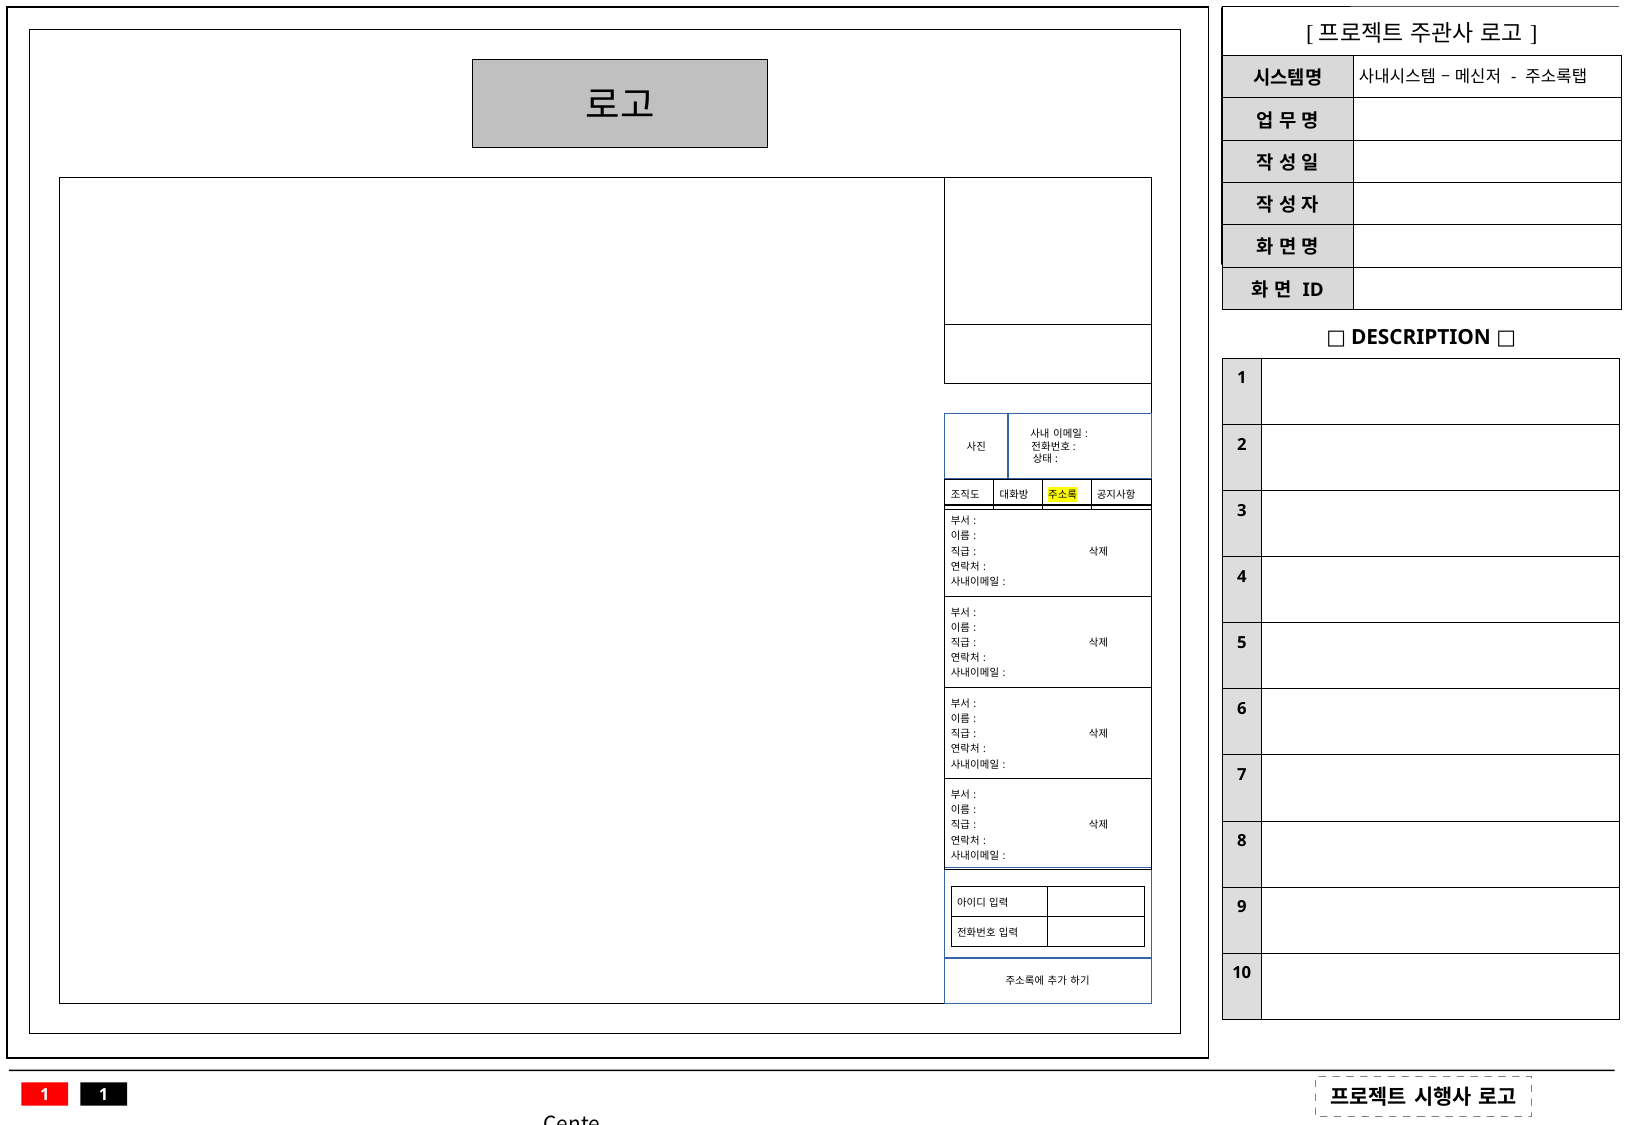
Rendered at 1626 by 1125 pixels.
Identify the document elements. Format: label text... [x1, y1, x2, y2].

table_cell 부서: 이름: 직급: 삭제 연락처: 사내이메일: [945, 597, 1151, 687]
text_box [29, 29, 1181, 1034]
table_cell [1354, 141, 1621, 182]
table_cell 업 무 명 [1223, 98, 1353, 140]
table_cell [1262, 491, 1619, 556]
table_cell 사내시스템 – 메신저 - 주소록탭 [1354, 56, 1621, 97]
text_box [9, 18, 1191, 94]
table_cell [1262, 755, 1619, 821]
table_cell 8 [1223, 822, 1261, 887]
table_cell [1048, 917, 1144, 946]
table_cell [1262, 425, 1619, 490]
table_cell [1354, 183, 1621, 224]
table_header [프로젝트 주관사 로고] [1223, 7, 1621, 55]
table_cell 부서: 이름: 직급: 삭제 연락처: 사내이메일: [945, 688, 1151, 778]
text_box [944, 325, 1152, 384]
text_box 사진 [944, 413, 1008, 479]
table_cell [1262, 359, 1619, 424]
table_header 대화방 [994, 480, 1042, 504]
table_cell 3 [1223, 491, 1261, 556]
text_box 1 [21, 1082, 69, 1106]
table_cell 화 면 명 [1223, 225, 1353, 267]
table_cell 6 [1223, 689, 1261, 754]
table_cell 시스템명 [1223, 56, 1353, 97]
text_box Center [528, 1103, 623, 1125]
table_cell [1262, 557, 1619, 622]
table_header 주소록 [1043, 480, 1091, 504]
table_header [1048, 887, 1144, 916]
table_header 부서: 이름: 직급: 삭제 연락처: 사내이메일: [945, 506, 1151, 596]
table_cell 9 [1223, 888, 1261, 953]
text_box 주소록에 추가 하기 [944, 958, 1152, 1004]
table_cell 7 [1223, 755, 1261, 821]
table_cell [1354, 98, 1621, 140]
table_cell 부서: 이름: 직급: 삭제 연락처: 사내이메일: [945, 779, 1151, 869]
text_box [59, 177, 1152, 1004]
table_cell 작 성 일 [1223, 141, 1353, 182]
table_header □ DESCRIPTION □ [1223, 315, 1619, 358]
table_cell [1262, 888, 1619, 953]
table_cell 작 성 자 [1223, 183, 1353, 224]
table_header 공지사항 [1092, 480, 1151, 504]
text_box [944, 870, 1152, 958]
table_cell [1354, 268, 1621, 309]
text_box [944, 177, 1152, 325]
text_box 1 [80, 1082, 128, 1106]
table_cell [1262, 954, 1619, 1019]
table_cell [1262, 822, 1619, 887]
table_cell [1262, 689, 1619, 754]
table_cell [1354, 225, 1621, 267]
text_box 사내 이메일: 전화번호: 상태: [1008, 413, 1152, 479]
text_box 로고 [472, 59, 768, 148]
table_header 조직도 [945, 480, 993, 504]
table_cell 2 [1223, 425, 1261, 490]
table_cell 화 면 ID [1223, 268, 1353, 309]
table_cell 10 [1223, 954, 1261, 1019]
table_cell 4 [1223, 557, 1261, 622]
table_cell [1262, 623, 1619, 688]
table_cell 1 [1223, 359, 1261, 424]
table_cell 전화번호 입력 [952, 917, 1047, 946]
table_cell 5 [1223, 623, 1261, 688]
table_header 아이디 입력 [952, 887, 1047, 916]
